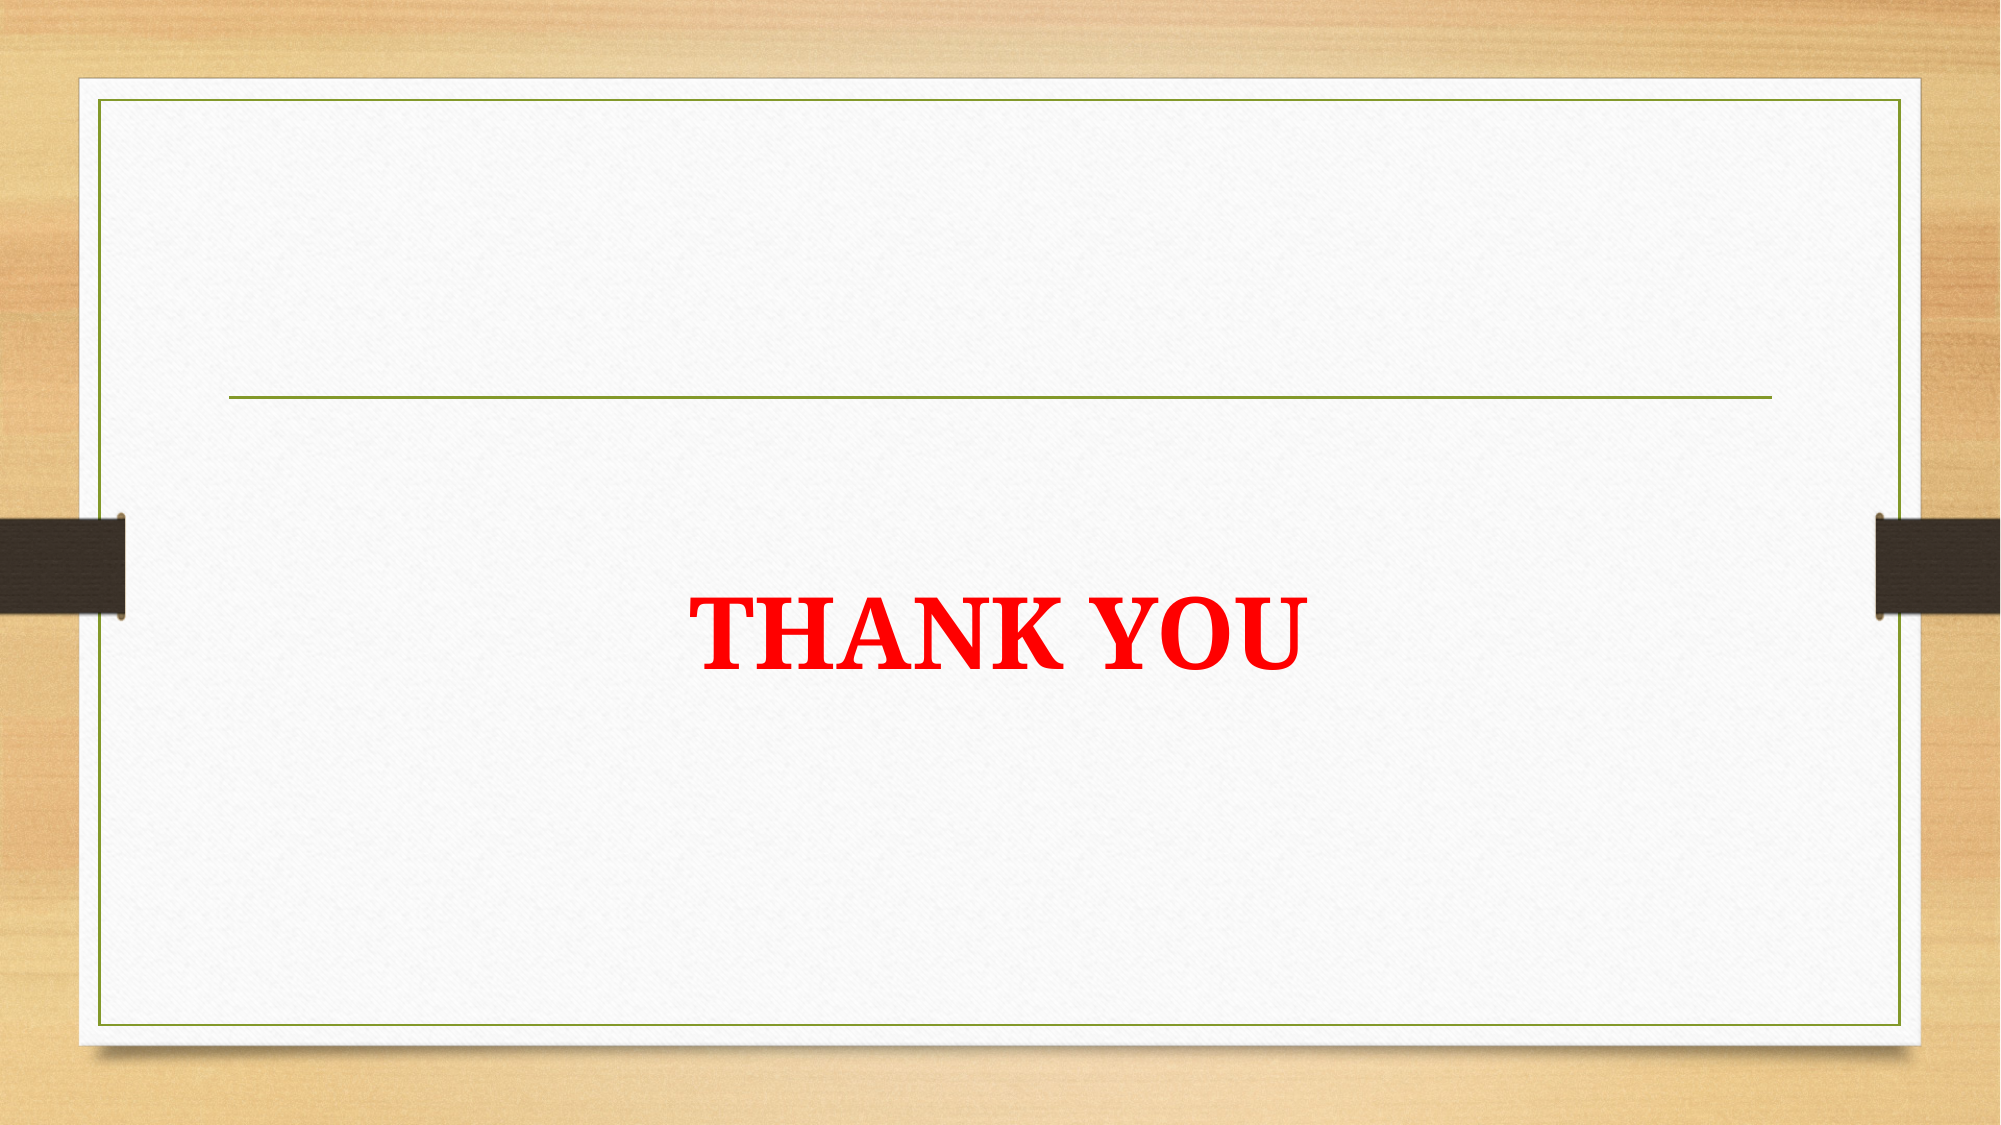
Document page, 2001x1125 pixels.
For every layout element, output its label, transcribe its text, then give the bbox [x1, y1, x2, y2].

picture [0, 0, 2001, 1125]
list THANK YOU [212, 419, 1788, 964]
